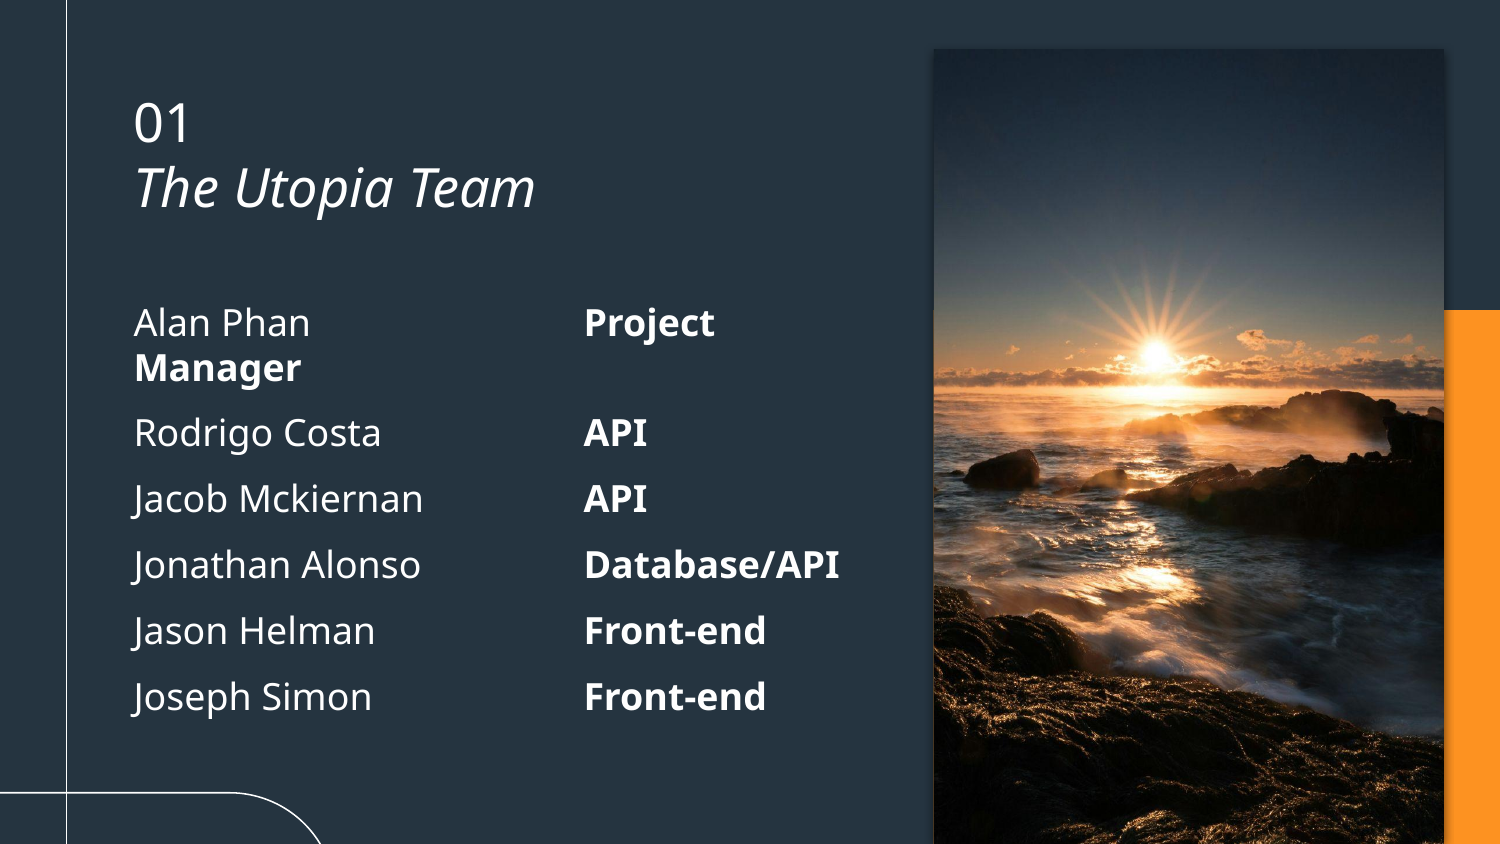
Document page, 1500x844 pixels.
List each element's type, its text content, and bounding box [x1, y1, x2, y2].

subtitle Alan Phan Project Manager Rodrigo Costa API Jacob Mckiernan API Jonathan Alonso Database/API Jason Helman Front-end Joseph Simon Front-end [118, 283, 883, 723]
picture [933, 49, 1445, 844]
title 01 The Utopia Team [118, 73, 644, 283]
